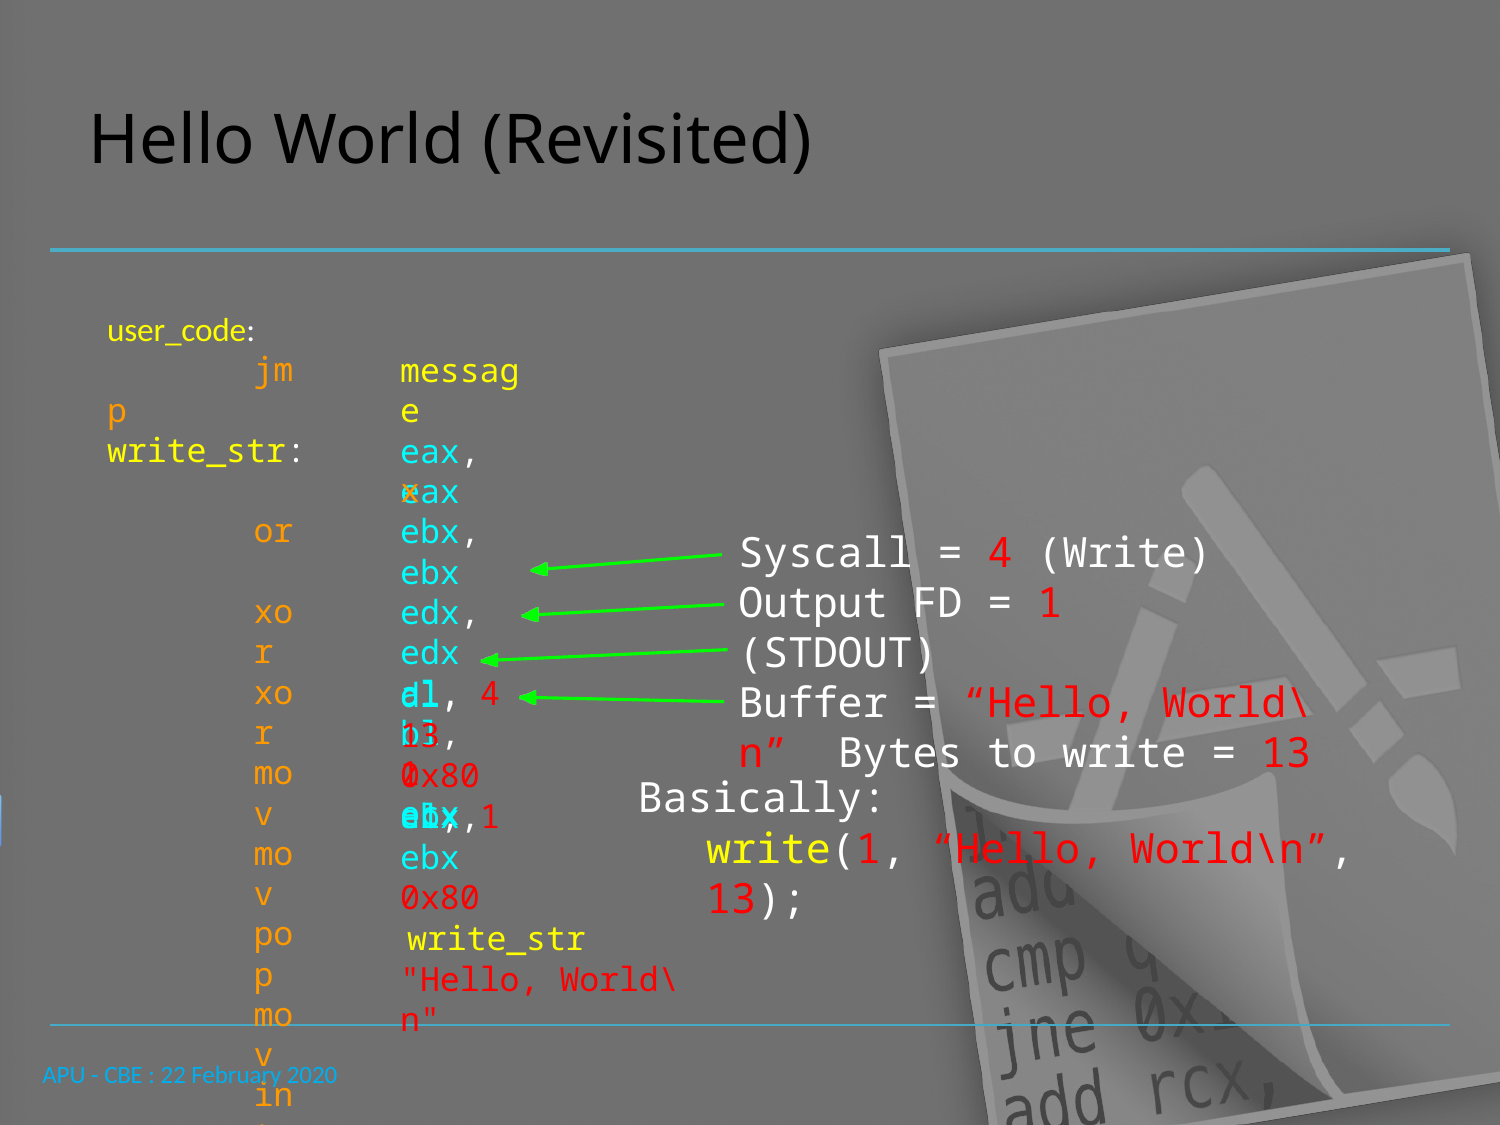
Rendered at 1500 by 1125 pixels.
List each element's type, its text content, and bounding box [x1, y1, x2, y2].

table_cell 4 [0, 0, 1500, 1125]
text_box message [398, 346, 531, 428]
text_box Syscall = 4 (Write) Output FD = 1 (STDOUT) Buffer = “Hello, World\n” Bytes to write = 13 [736, 524, 1313, 769]
text_box ebx, ebx 0x80 [398, 793, 549, 915]
footer APU - CBE : 22 February 2020 [40, 749, 363, 1125]
text_box eax, eax ebx, ebx edx, edx al, 4 bl, 1 ecx [398, 428, 549, 793]
text_box [521, 607, 539, 622]
text_box dl, 13 0x80 al, 1 [398, 671, 513, 793]
title Hello World (Revisited) [86, 40, 951, 231]
text_box [480, 653, 499, 667]
text_box Basically: write(1, “Hello, World\n”, 13); [635, 769, 1419, 922]
text_box [519, 690, 537, 705]
text_box [530, 562, 548, 576]
text_box write_str "Hello, World\n" [398, 915, 695, 1038]
text_box user_code: jmp write_str: xor xor xor mov mov pop mov int mov xor int message: call .ascii [104, 306, 366, 1125]
